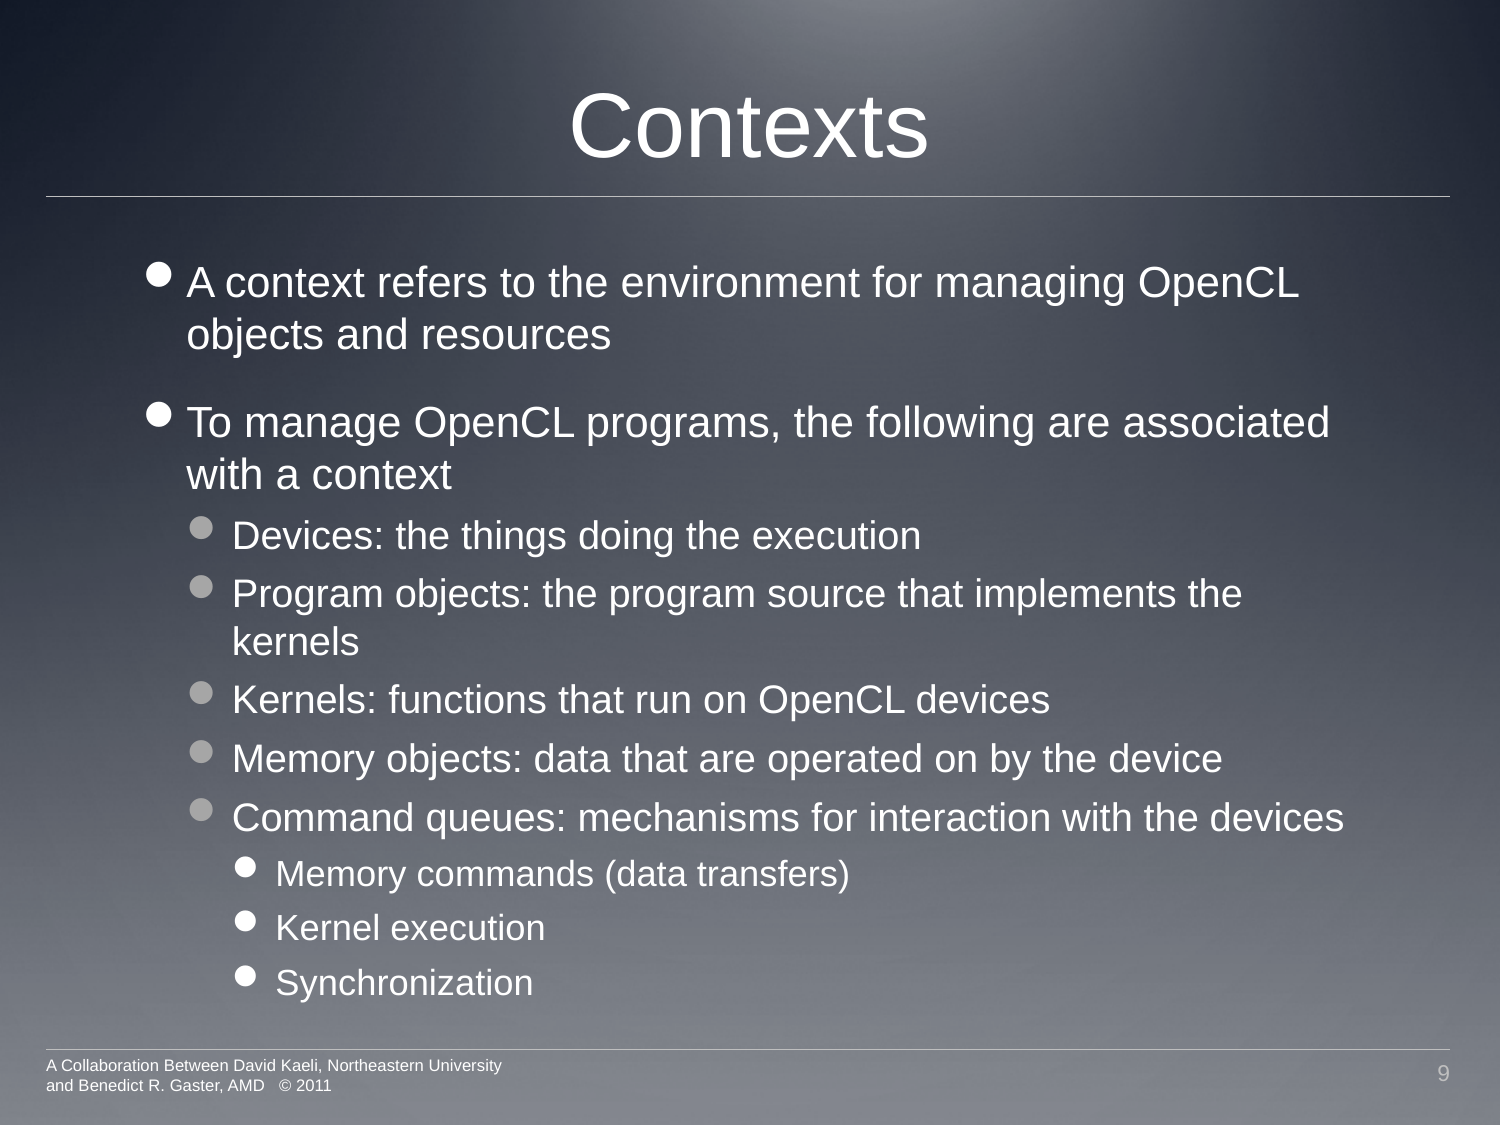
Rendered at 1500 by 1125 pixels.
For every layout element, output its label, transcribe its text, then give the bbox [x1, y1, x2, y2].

footer A Collaboration Between David Kaeli, Northeastern University and Benedict R. Gaster, AMD © 2011 [46, 1042, 521, 1103]
slide_number 9 [1325, 1042, 1450, 1103]
title Contexts [105, 17, 1394, 183]
list A context refers to the environment for managing OpenCL objects and resources To manage OpenCL programs, the following are associated with a context Devices: the things doing the execution Program objects: the program source that implements the kernels Kernels: functions that run on OpenCL devices Memory objects: data that are operated on by the device Command queues: mechanisms for interaction with the devices Memory commands (data transfers) Kernel execution Synchronization [127, 246, 1372, 1055]
